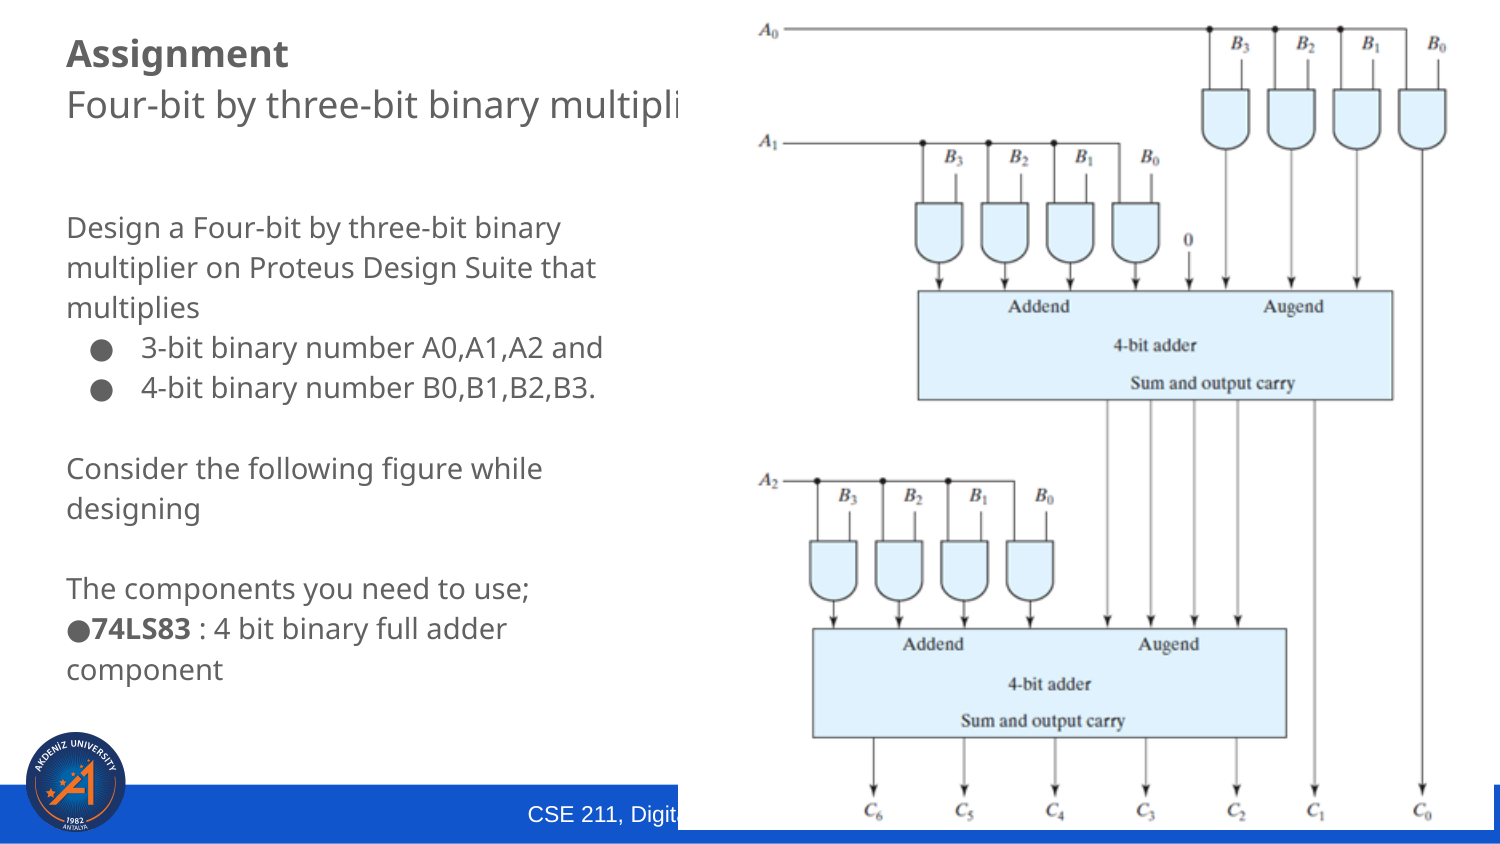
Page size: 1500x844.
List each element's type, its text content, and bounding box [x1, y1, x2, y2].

title Assignment Four-bit by three-bit binary multiplier [51, 7, 676, 167]
picture [0, 725, 148, 844]
slide_number 9 [1403, 837, 1494, 844]
list Design a Four-bit by three-bit binary multiplier on Proteus Design Suite that multiplies 3-bit binary number A0,A1,A2 and 4-bit binary number B0,B1,B2,B3. Consider the following figure while designing The components you need to use; ●74LS83 : 4 bit binary full adder component [51, 189, 672, 750]
picture [677, 7, 1494, 830]
